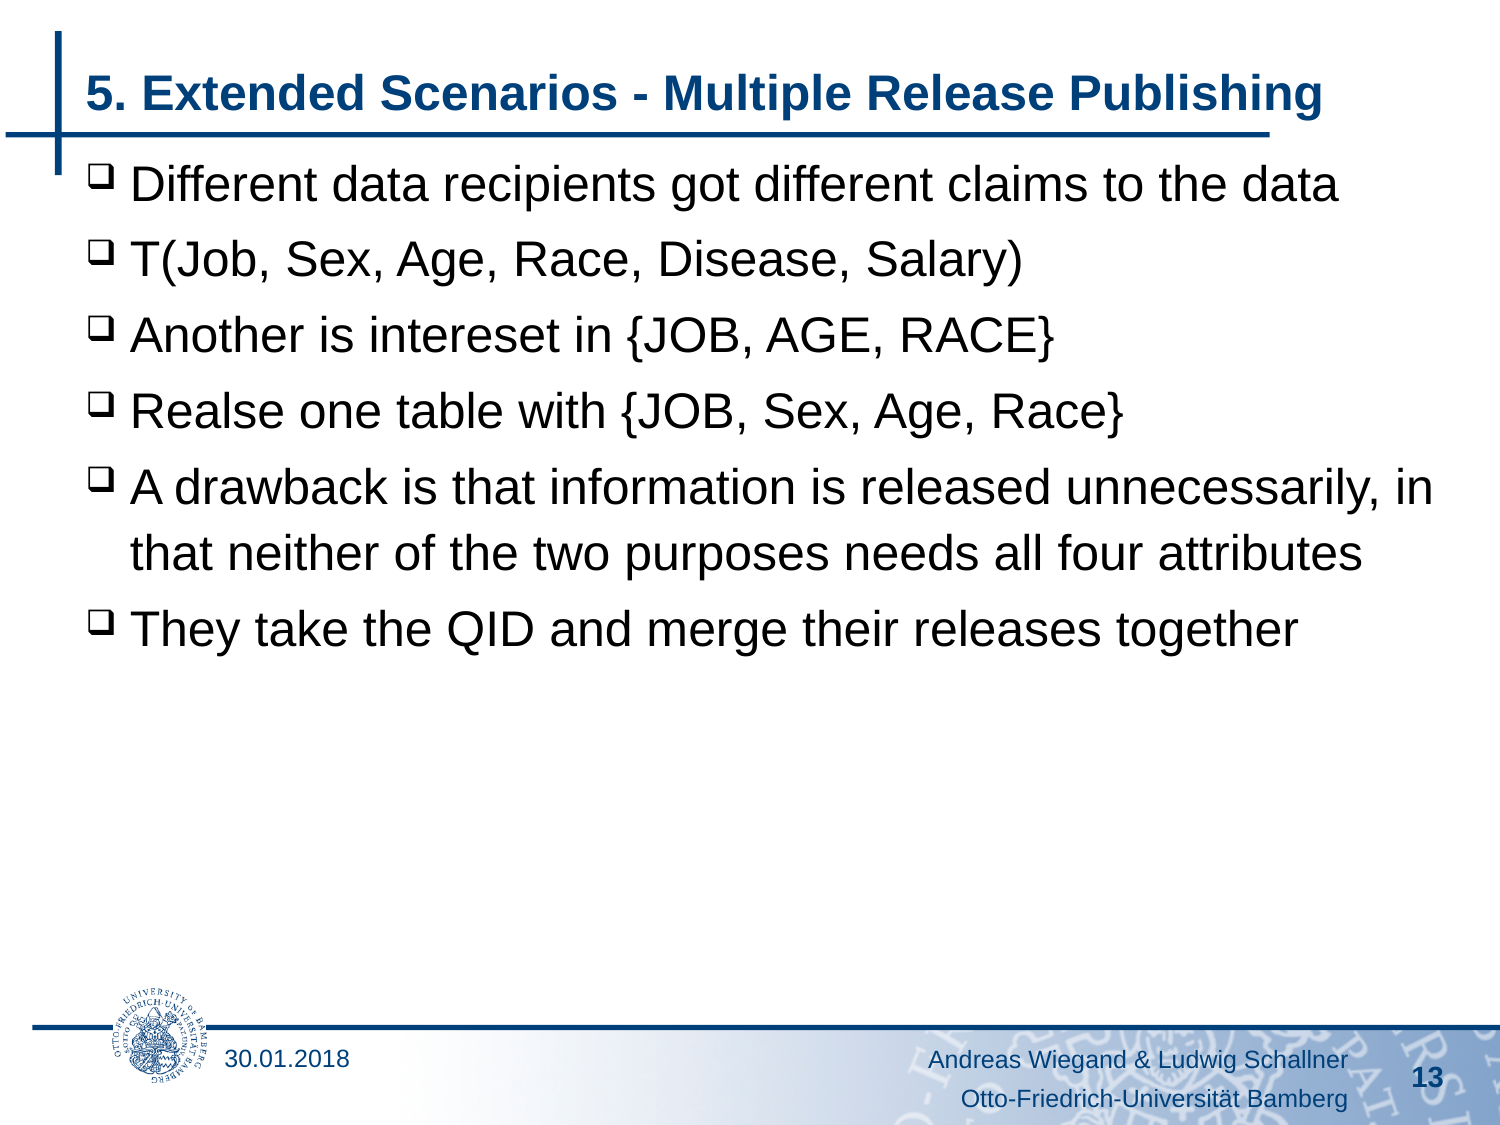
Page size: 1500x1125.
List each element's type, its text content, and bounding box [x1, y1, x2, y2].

footer Andreas Wiegand & Ludwig Schallner [451, 1045, 1353, 1083]
title 5. Extended Scenarios - Multiple Release Publishing [70, 43, 1365, 137]
slide_number 13 [1380, 1051, 1460, 1107]
picture [0, 1026, 1500, 1125]
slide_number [218, 1045, 432, 1097]
list Different data recipients got different claims to the data T(Job, Sex, Age, Race, Disease, Salary) Another is intereset in {JOB, AGE, RACE} Realse one table with {JOB, Sex, Age, Race} A drawback is that information is released unnecessarily, in that neither of the two purposes needs all four attributes They take the QID and merge their releases together [70, 137, 1477, 1045]
